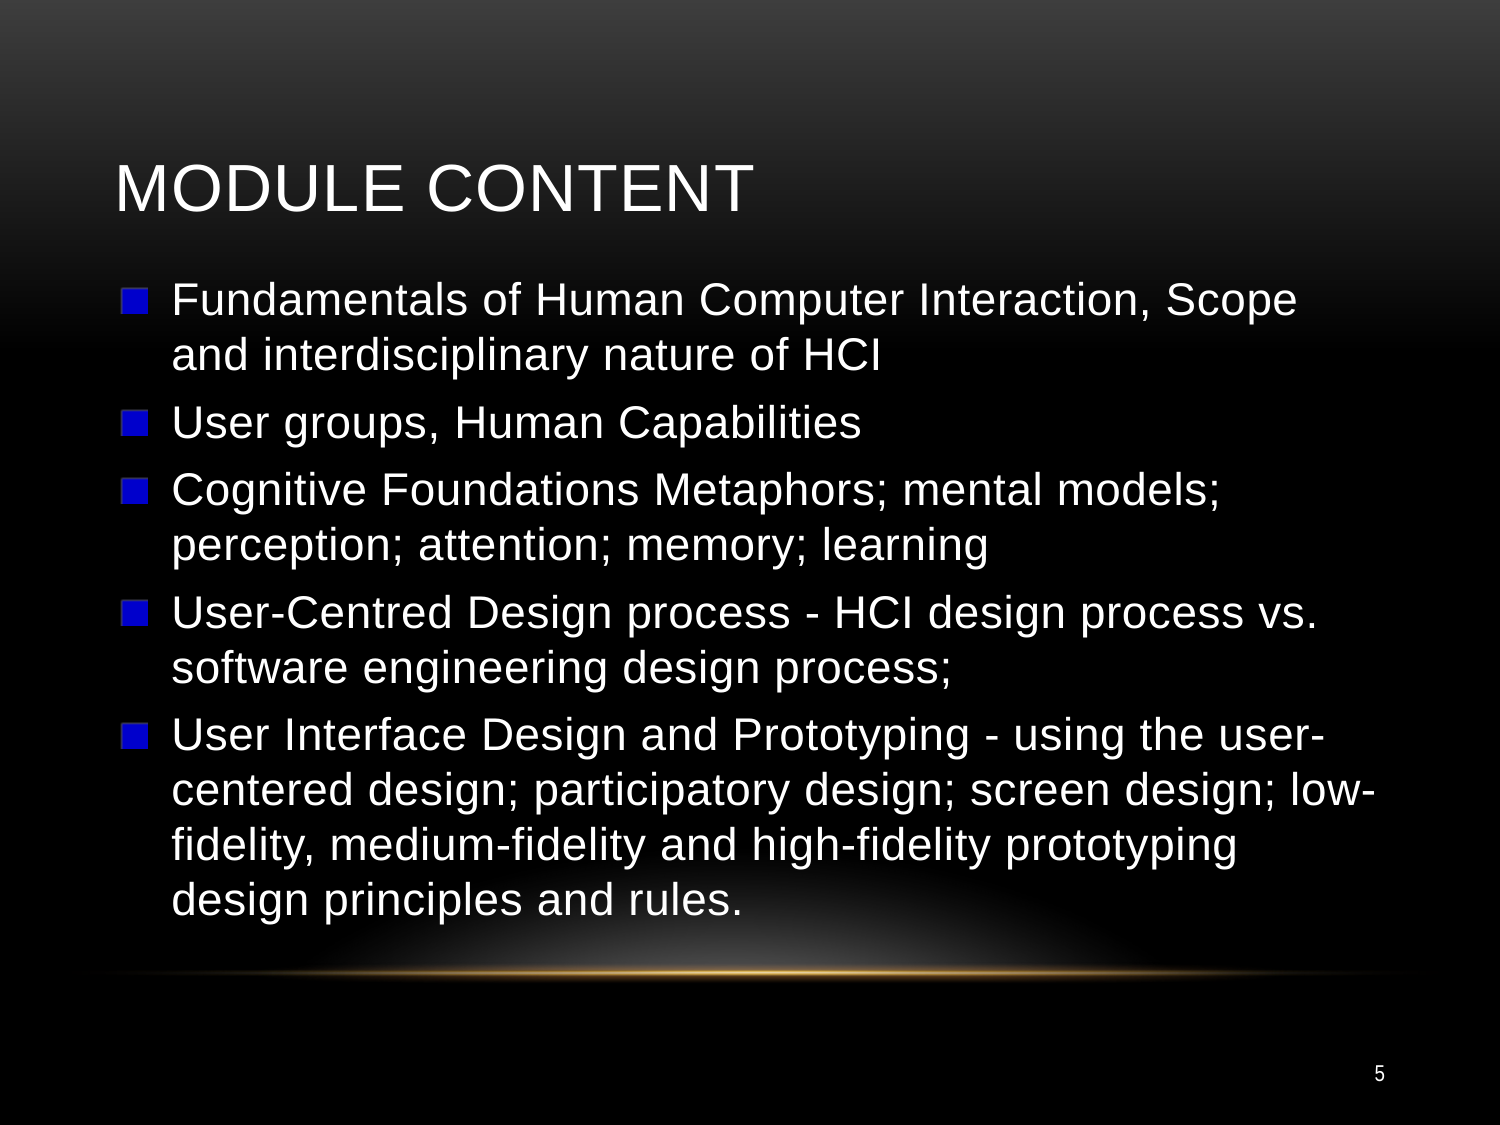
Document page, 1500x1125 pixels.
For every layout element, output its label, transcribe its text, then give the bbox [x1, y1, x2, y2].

slide_number 5 [1237, 1042, 1400, 1103]
title Module Content [99, 45, 1400, 233]
picture [0, 0, 1500, 1125]
list Fundamentals of Human Computer Interaction, Scope and interdisciplinary nature of HCI User groups, Human Capabilities Cognitive Foundations Metaphors; mental models; perception; attention; memory; learning User-Centred Design process - HCI design process vs. software engineering design process; User Interface Design and Prototyping - using the user-centered design; participatory design; screen design; low-fidelity, medium-fidelity and high-fidelity prototyping design principles and rules. [99, 262, 1400, 938]
